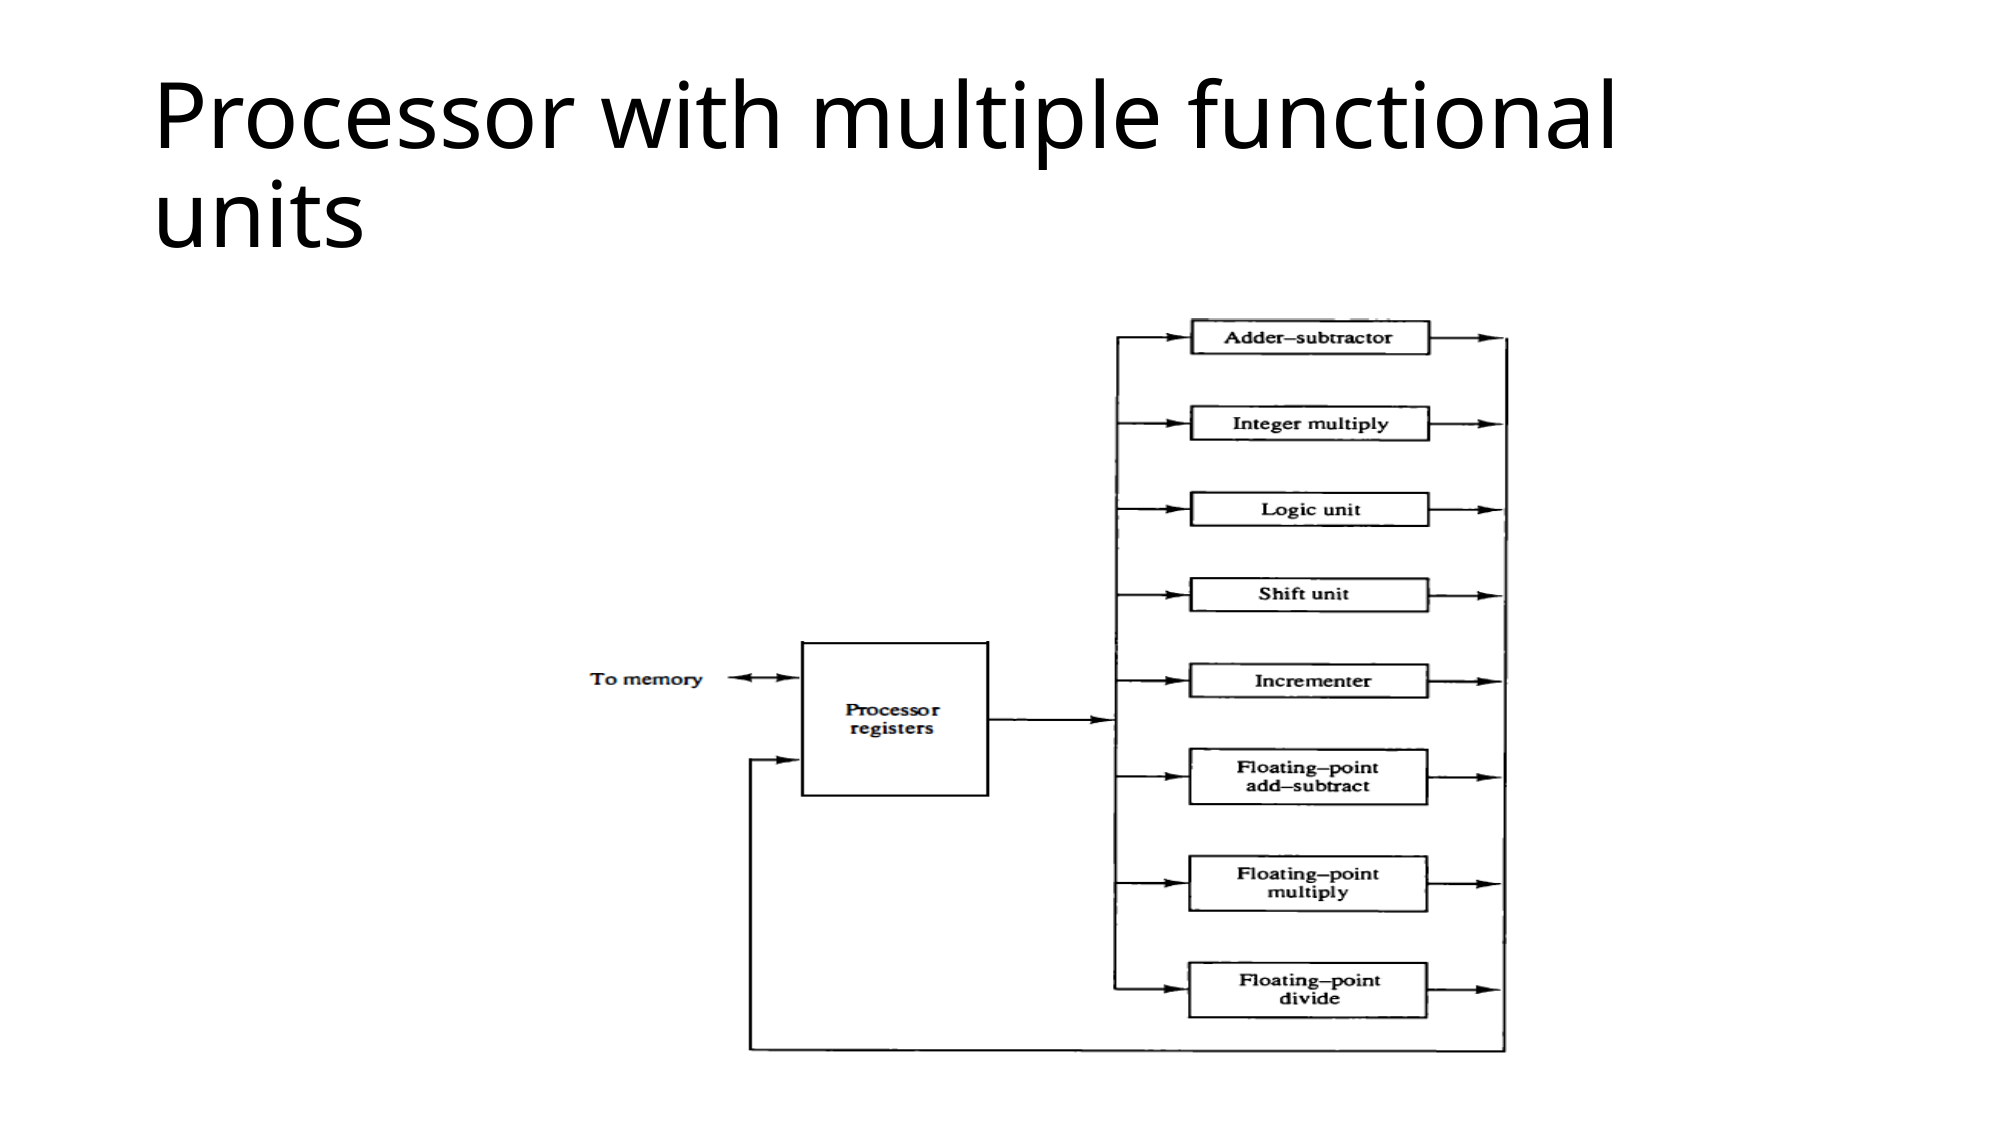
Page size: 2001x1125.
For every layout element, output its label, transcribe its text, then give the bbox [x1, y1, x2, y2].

title Processor with multiple functional units [137, 59, 1863, 278]
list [518, 316, 1580, 1092]
